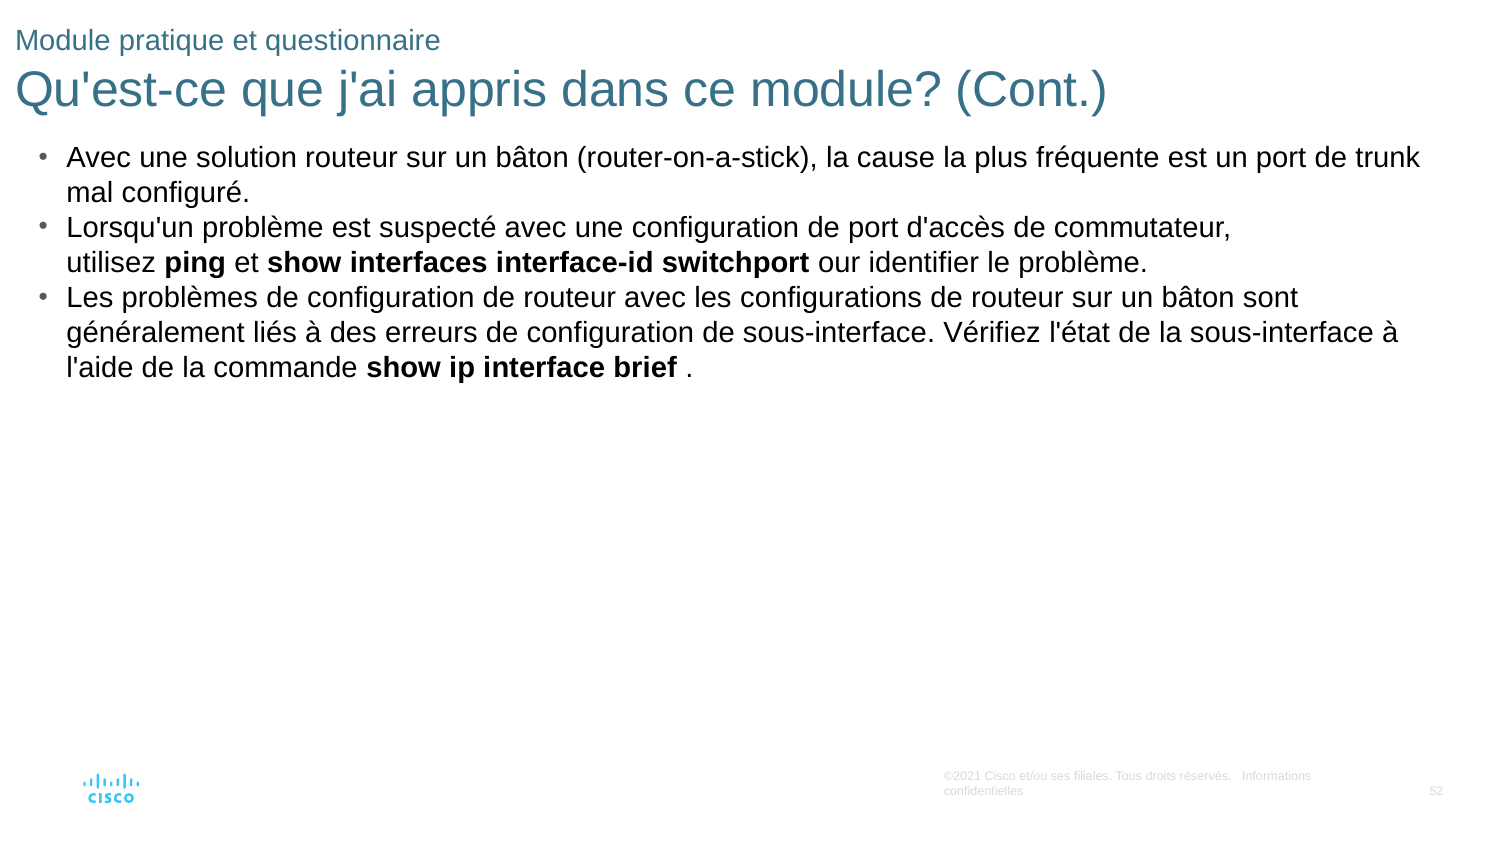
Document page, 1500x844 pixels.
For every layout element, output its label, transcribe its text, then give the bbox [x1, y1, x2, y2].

title Module pratique et questionnaire Qu'est-ce que j'ai appris dans ce module? (Cont.) [0, 6, 1500, 131]
list Avec une solution routeur sur un bâton (router-on-a-stick), la cause la plus fréquente est un port de trunk mal configuré. Lorsqu'un problème est suspecté avec une configuration de port d'accès de commutateur, utilisez ping et show interfaces interface-id switchport our identifier le problème. Les problèmes de configuration de routeur avec les configurations de routeur sur un bâton sont généralement liés à des erreurs de configuration de sous-interface. Vérifiez l'état de la sous-interface à l'aide de la commande show ip interface brief . [23, 131, 1476, 813]
